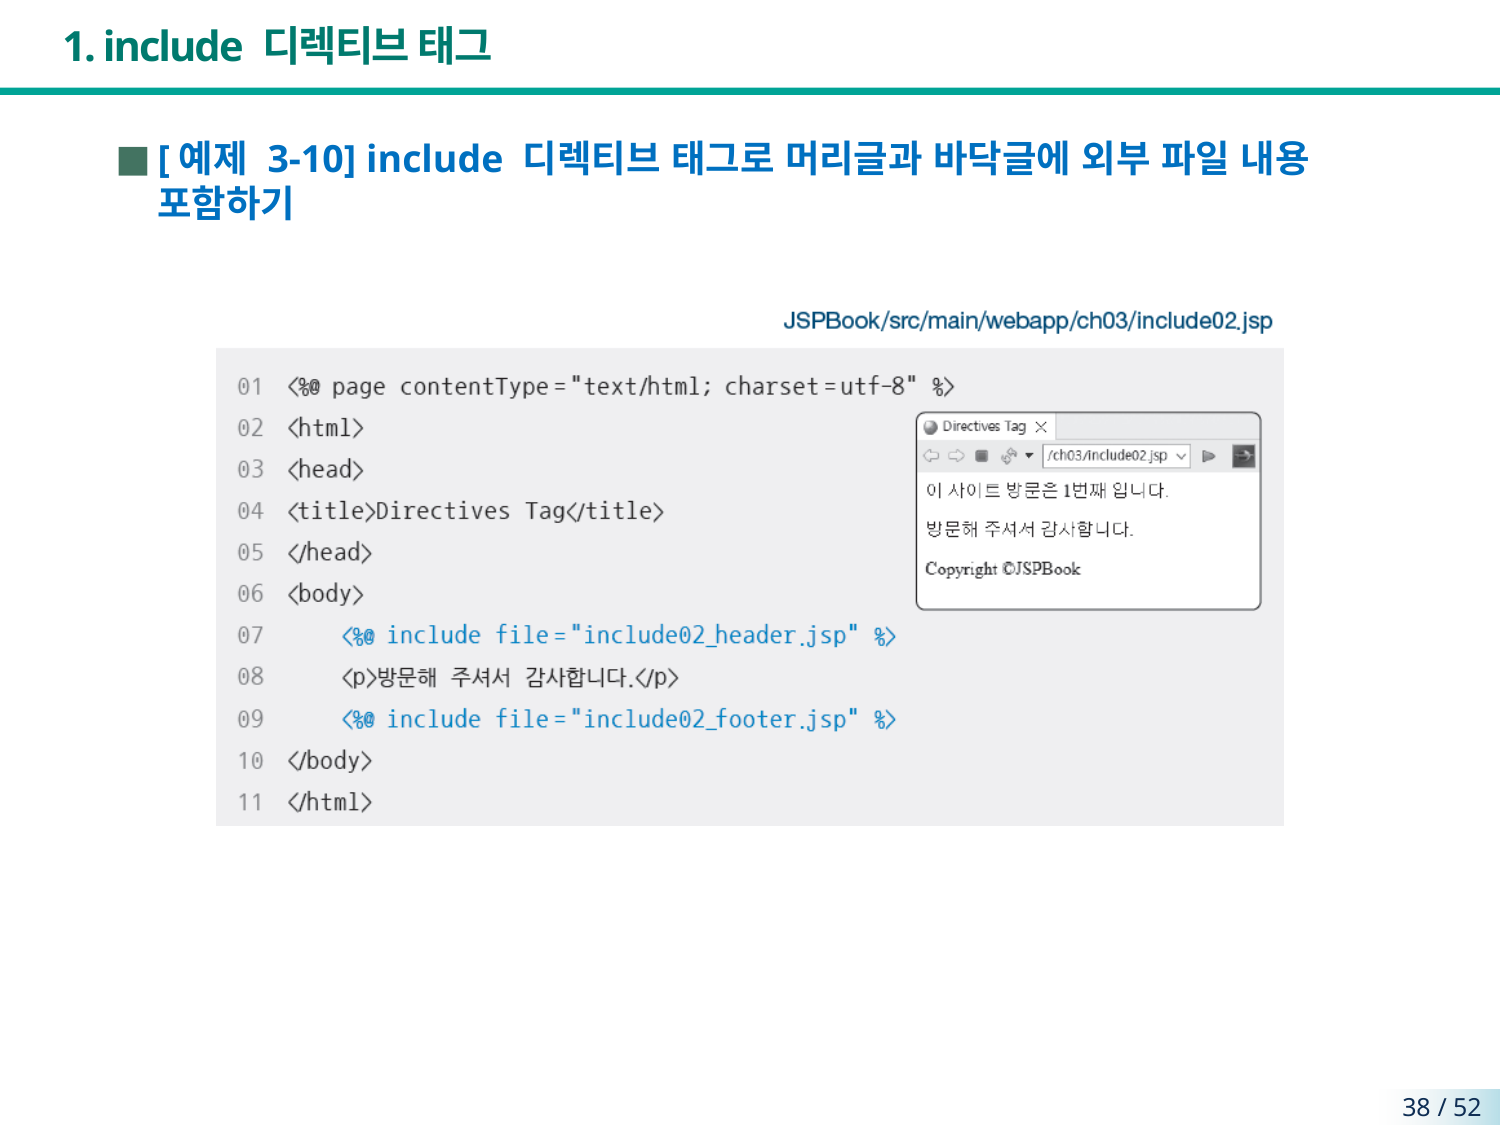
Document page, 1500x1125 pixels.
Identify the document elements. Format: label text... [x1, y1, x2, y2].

list [예제 3-10] include 디렉티브 태그로 머리글과 바닥글에 외부 파일 내용 포함하기 [100, 127, 1459, 1050]
picture [215, 299, 1285, 826]
title 1. include 디렉티브 태그 [47, 5, 1325, 84]
